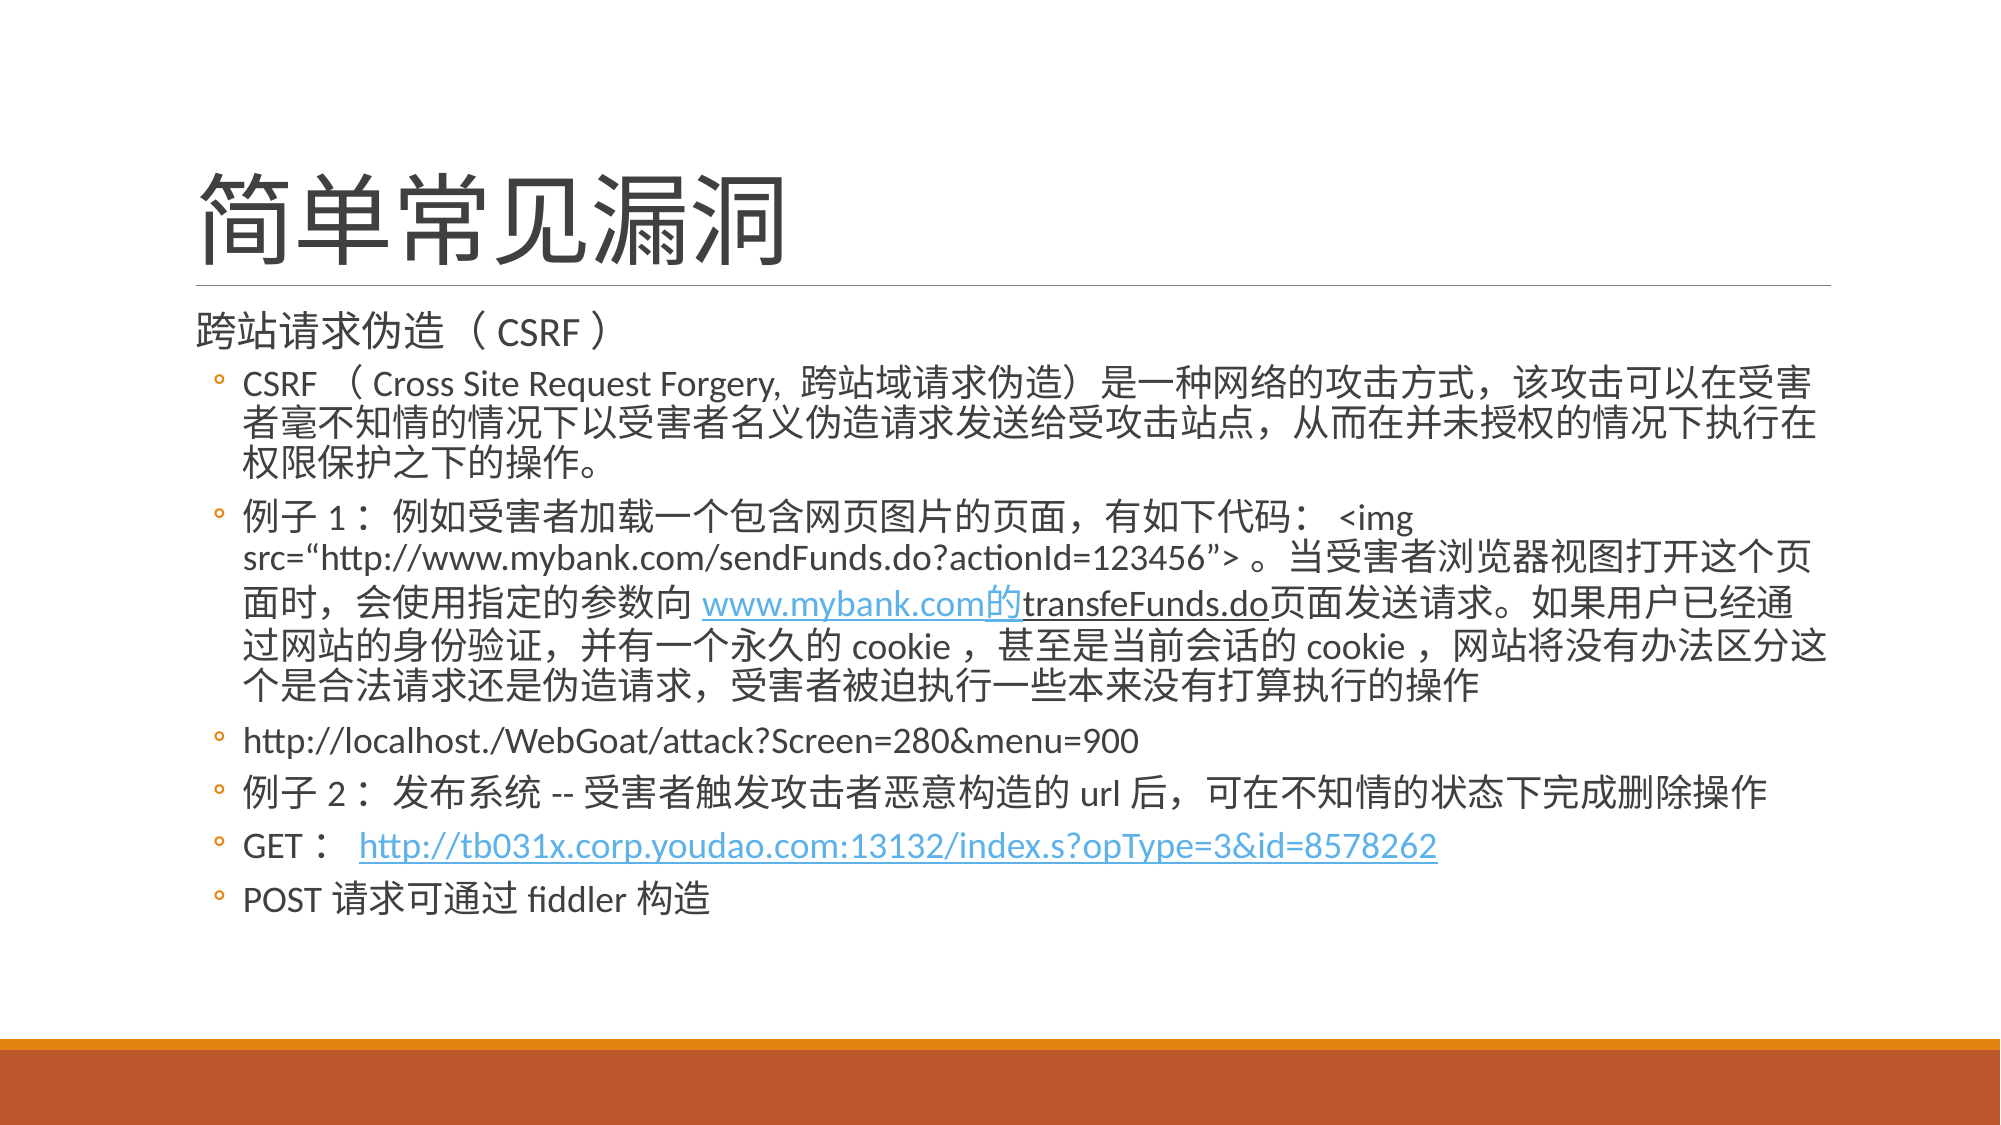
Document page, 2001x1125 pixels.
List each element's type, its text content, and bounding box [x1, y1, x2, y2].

title 简单常见漏洞 [180, 47, 1830, 285]
list 跨站请求伪造（CSRF） CSRF（Cross Site Request Forgery, 跨站域请求伪造）是一种网络的攻击方式，该攻击可以在受害者毫不知情的情况下以受害者名义伪造请求发送给受攻击站点，从而在并未授权的情况下执行在权限保护之下的操作。 例子1：例如受害者加载一个包含网页图片的页面，有如下代码：<img src=“http://www.mybank.com/sendFunds.do?actionId=123456”>。当受害者浏览器视图打开这个页面时，会使用指定的参数向www.mybank.com的transfeFunds.do页面发送请求。如果用户已经通过网站的身份验证，并有一个永久的cookie，甚至是当前会话的cookie，网站将没有办法区分这个是合法请求还是伪造请求，受害者被迫执行一些本来没有打算执行的操作 http://localhost./WebGoat/attack?Screen=280&menu=900 例子2：发布系统--受害者触发攻击者恶意构造的url后，可在不知情的状态下完成删除操作 GET：http://tb031x.corp.youdao.com:13132/index.s?opType=3&id=8578262 POST请求可通过fiddler构造 [180, 302, 1830, 963]
